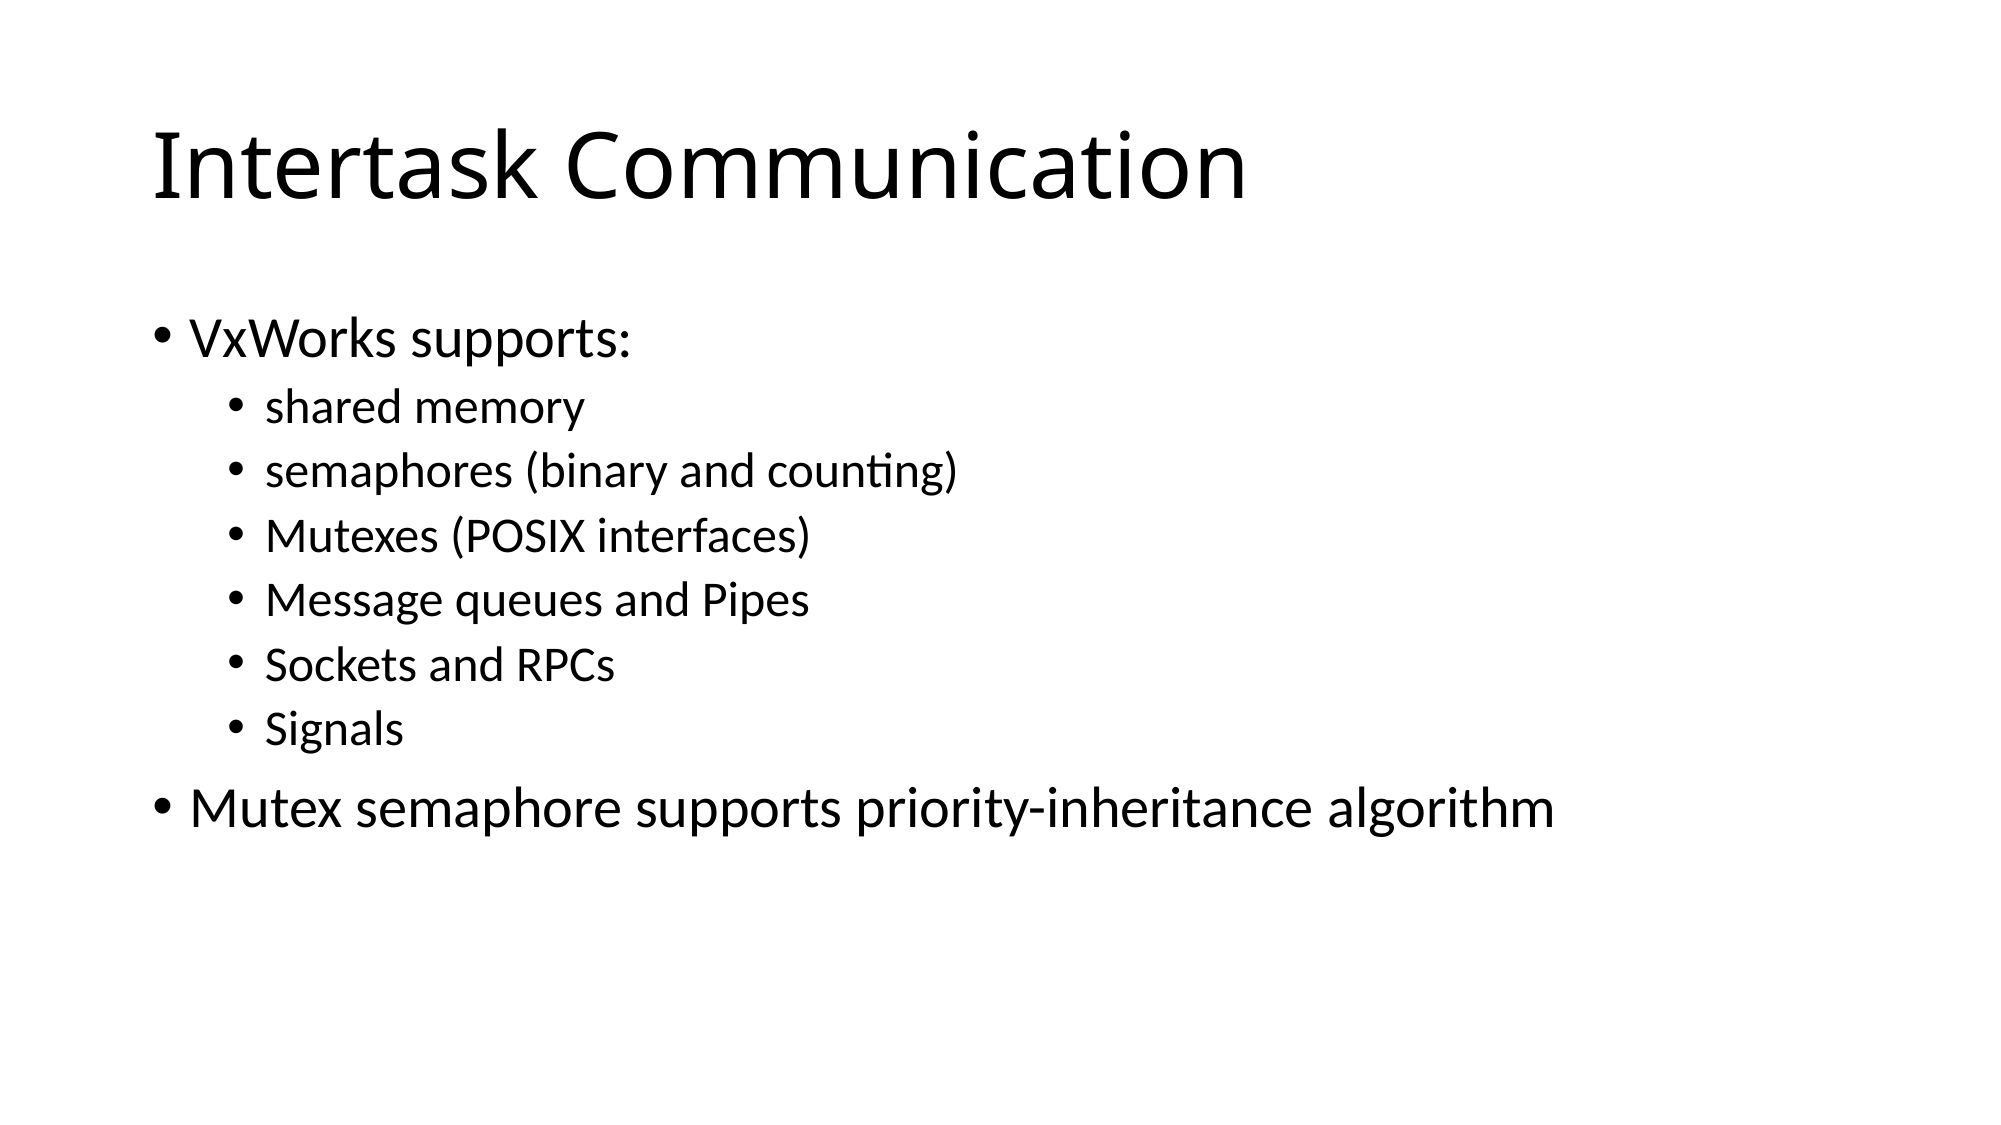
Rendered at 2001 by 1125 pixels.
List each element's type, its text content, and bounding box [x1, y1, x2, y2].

list VxWorks supports: shared memory semaphores (binary and counting) Mutexes (POSIX interfaces) Message queues and Pipes Sockets and RPCs Signals Mutex semaphore supports priority-inheritance algorithm [137, 299, 1863, 1014]
title Intertask Communication [137, 59, 1863, 278]
